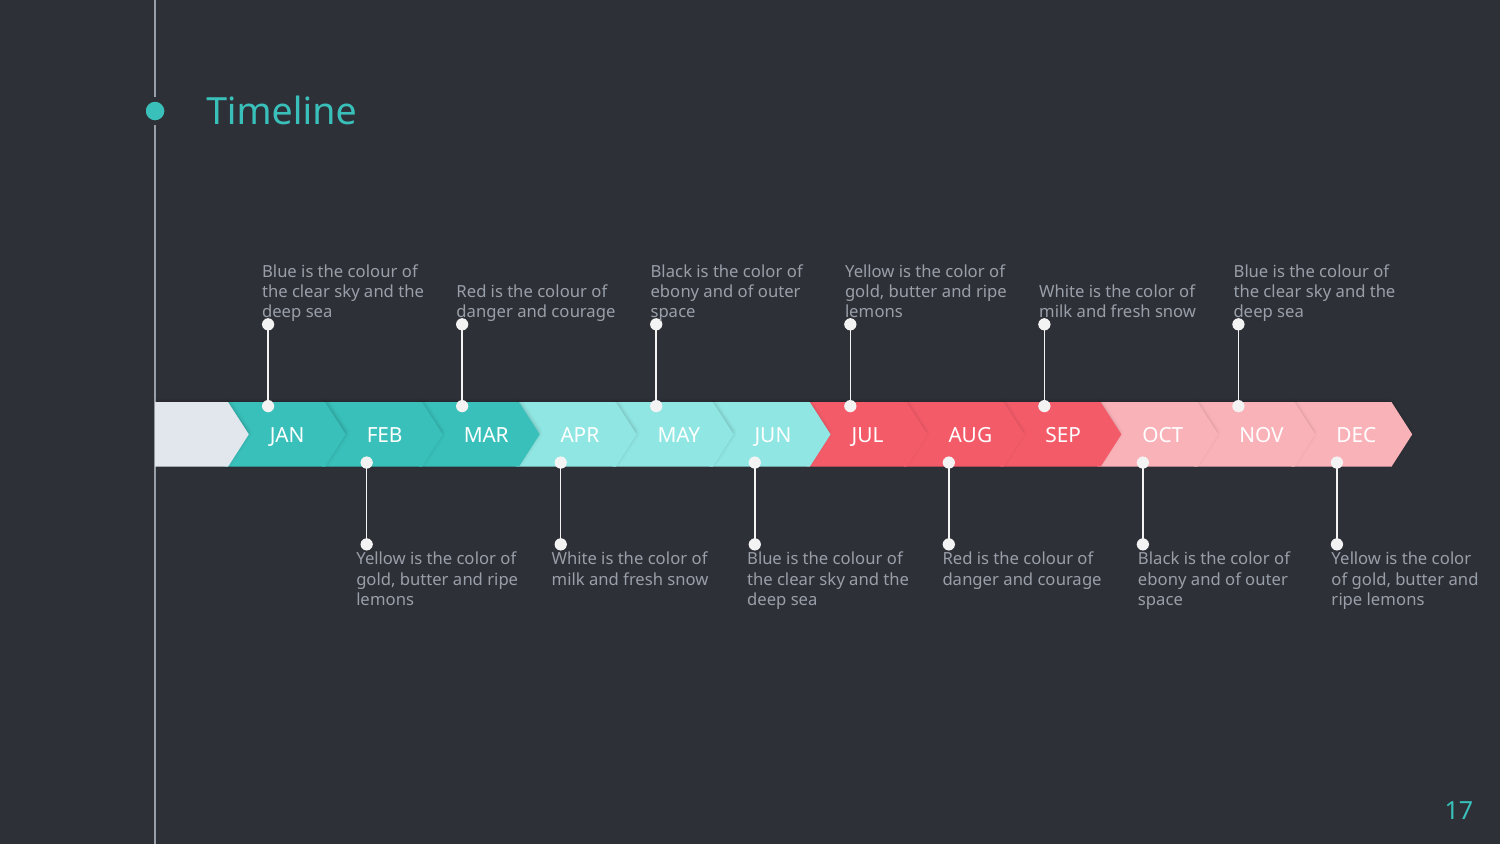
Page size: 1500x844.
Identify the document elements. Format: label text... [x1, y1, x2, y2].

text_box Black is the color of ebony and of outer space [650, 233, 835, 321]
text_box MAY [620, 402, 734, 467]
title Timeline [191, 90, 1317, 147]
text_box JAN [232, 402, 346, 467]
slide_number ‹#› [1398, 779, 1489, 832]
text_box Red is the colour of danger and courage [942, 548, 1127, 636]
text_box Blue is the colour of the clear sky and the deep sea [262, 233, 446, 321]
text_box DEC [1297, 402, 1413, 467]
text_box AUG [909, 402, 1025, 467]
text_box [155, 402, 249, 467]
text_box Blue is the colour of the clear sky and the deep sea [747, 548, 931, 636]
text_box MAR [426, 402, 540, 467]
text_box Yellow is the color of gold, butter and ripe lemons [1331, 548, 1484, 636]
text_box FEB [329, 402, 443, 467]
text_box Black is the color of ebony and of outer space [1137, 548, 1322, 636]
text_box SEP [1006, 402, 1122, 467]
text_box Red is the colour of danger and courage [456, 233, 640, 321]
text_box JUN [715, 402, 831, 467]
text_box Blue is the colour of the clear sky and the deep sea [1233, 233, 1417, 321]
text_box JUL [812, 402, 928, 467]
text_box Yellow is the color of gold, butter and ripe lemons [356, 548, 540, 636]
text_box APR [523, 402, 637, 467]
text_box White is the color of milk and fresh snow [551, 548, 736, 636]
text_box NOV [1200, 402, 1316, 467]
text_box White is the color of milk and fresh snow [1039, 233, 1223, 321]
text_box OCT [1103, 402, 1219, 467]
text_box Yellow is the color of gold, butter and ripe lemons [844, 233, 1029, 321]
